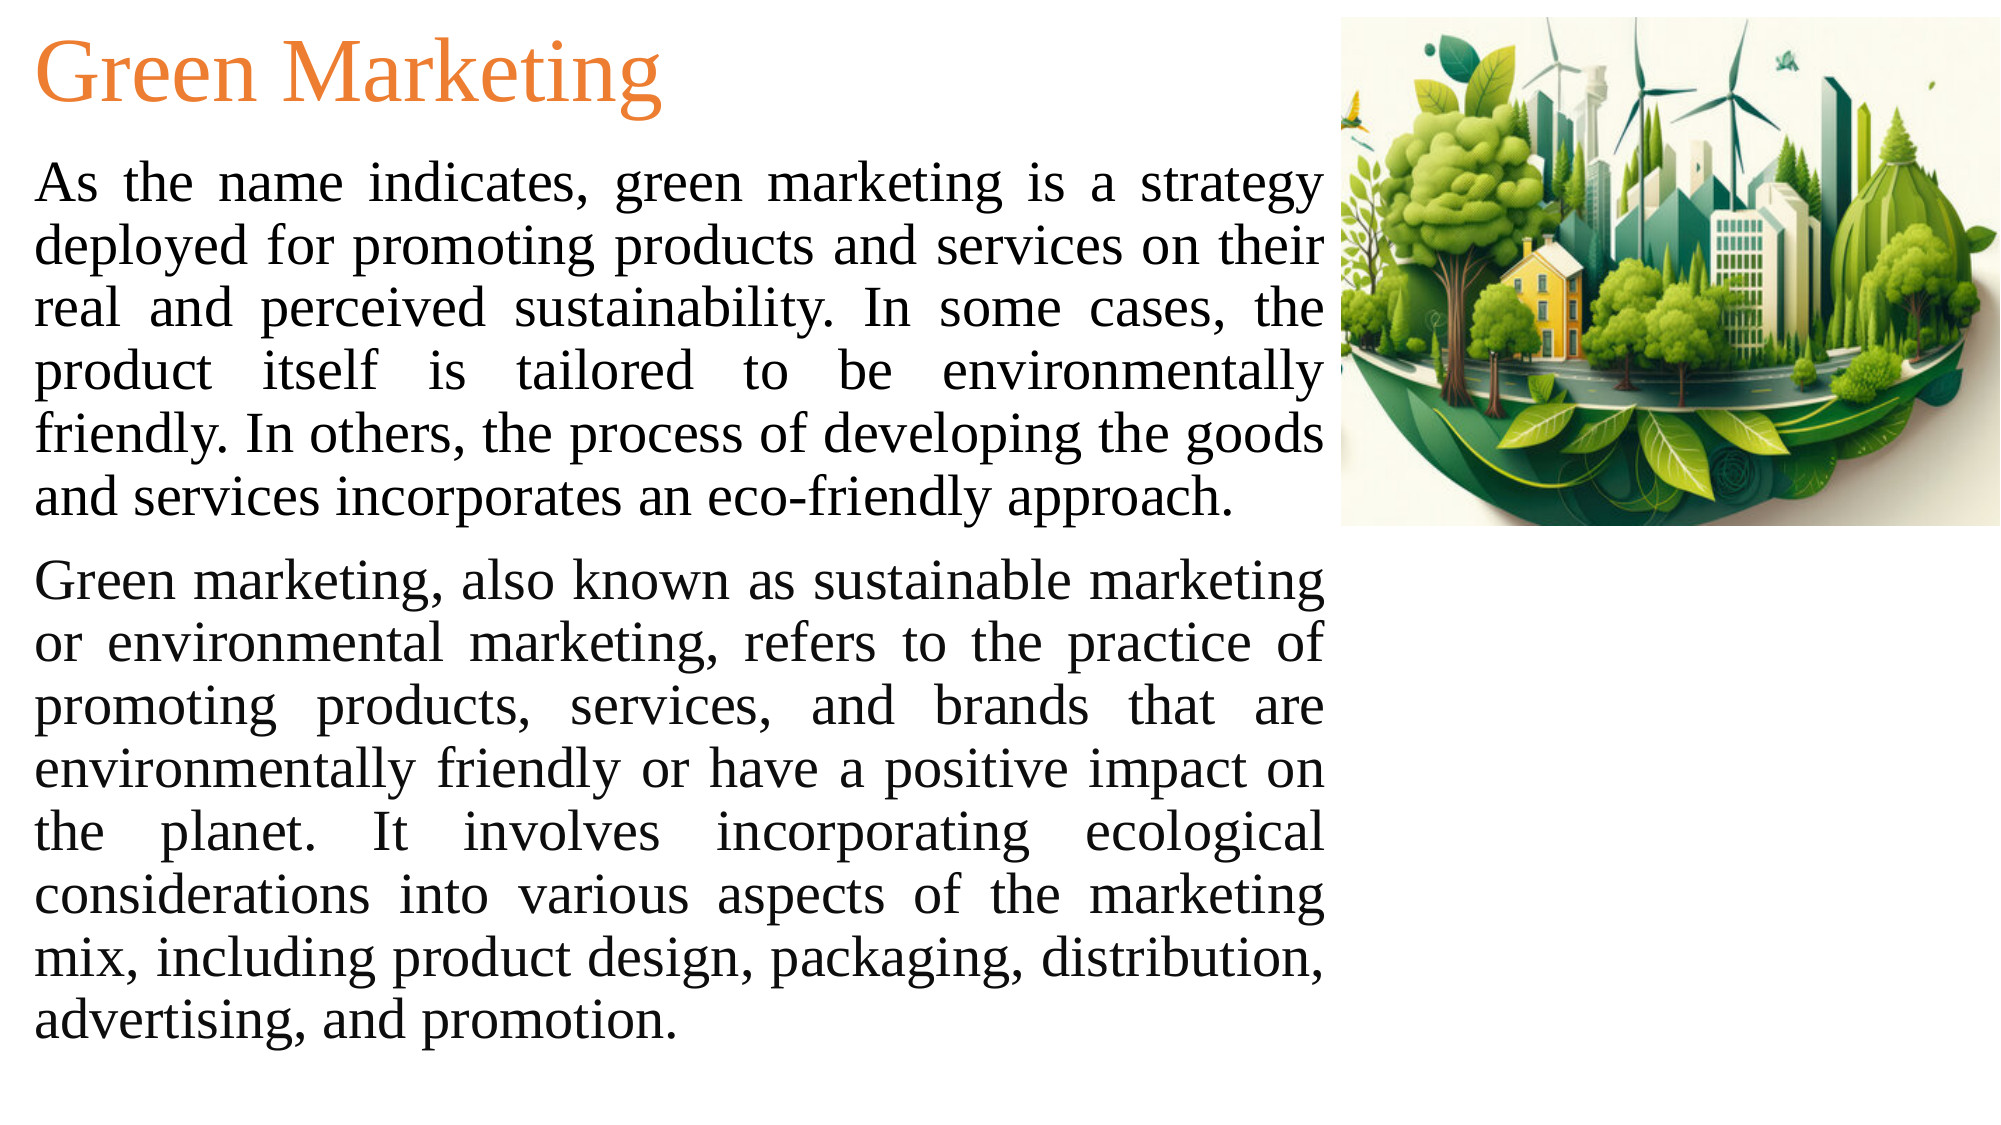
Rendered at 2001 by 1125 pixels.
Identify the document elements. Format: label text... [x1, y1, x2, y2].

title Green Marketing [19, 0, 1342, 143]
list As the name indicates, green marketing is a strategy deployed for promoting products and services on their real and perceived sustainability. In some cases, the product itself is tailored to be environmentally friendly. In others, the process of developing the goods and services incorporates an eco-friendly approach. Green marketing, also known as sustainable marketing or environmental marketing, refers to the practice of promoting products, services, and brands that are environmentally friendly or have a positive impact on the planet. It involves incorporating ecological considerations into various aspects of the marketing mix, including product design, packaging, distribution, advertising, and promotion. [19, 143, 1342, 1125]
picture [1341, 17, 2000, 526]
